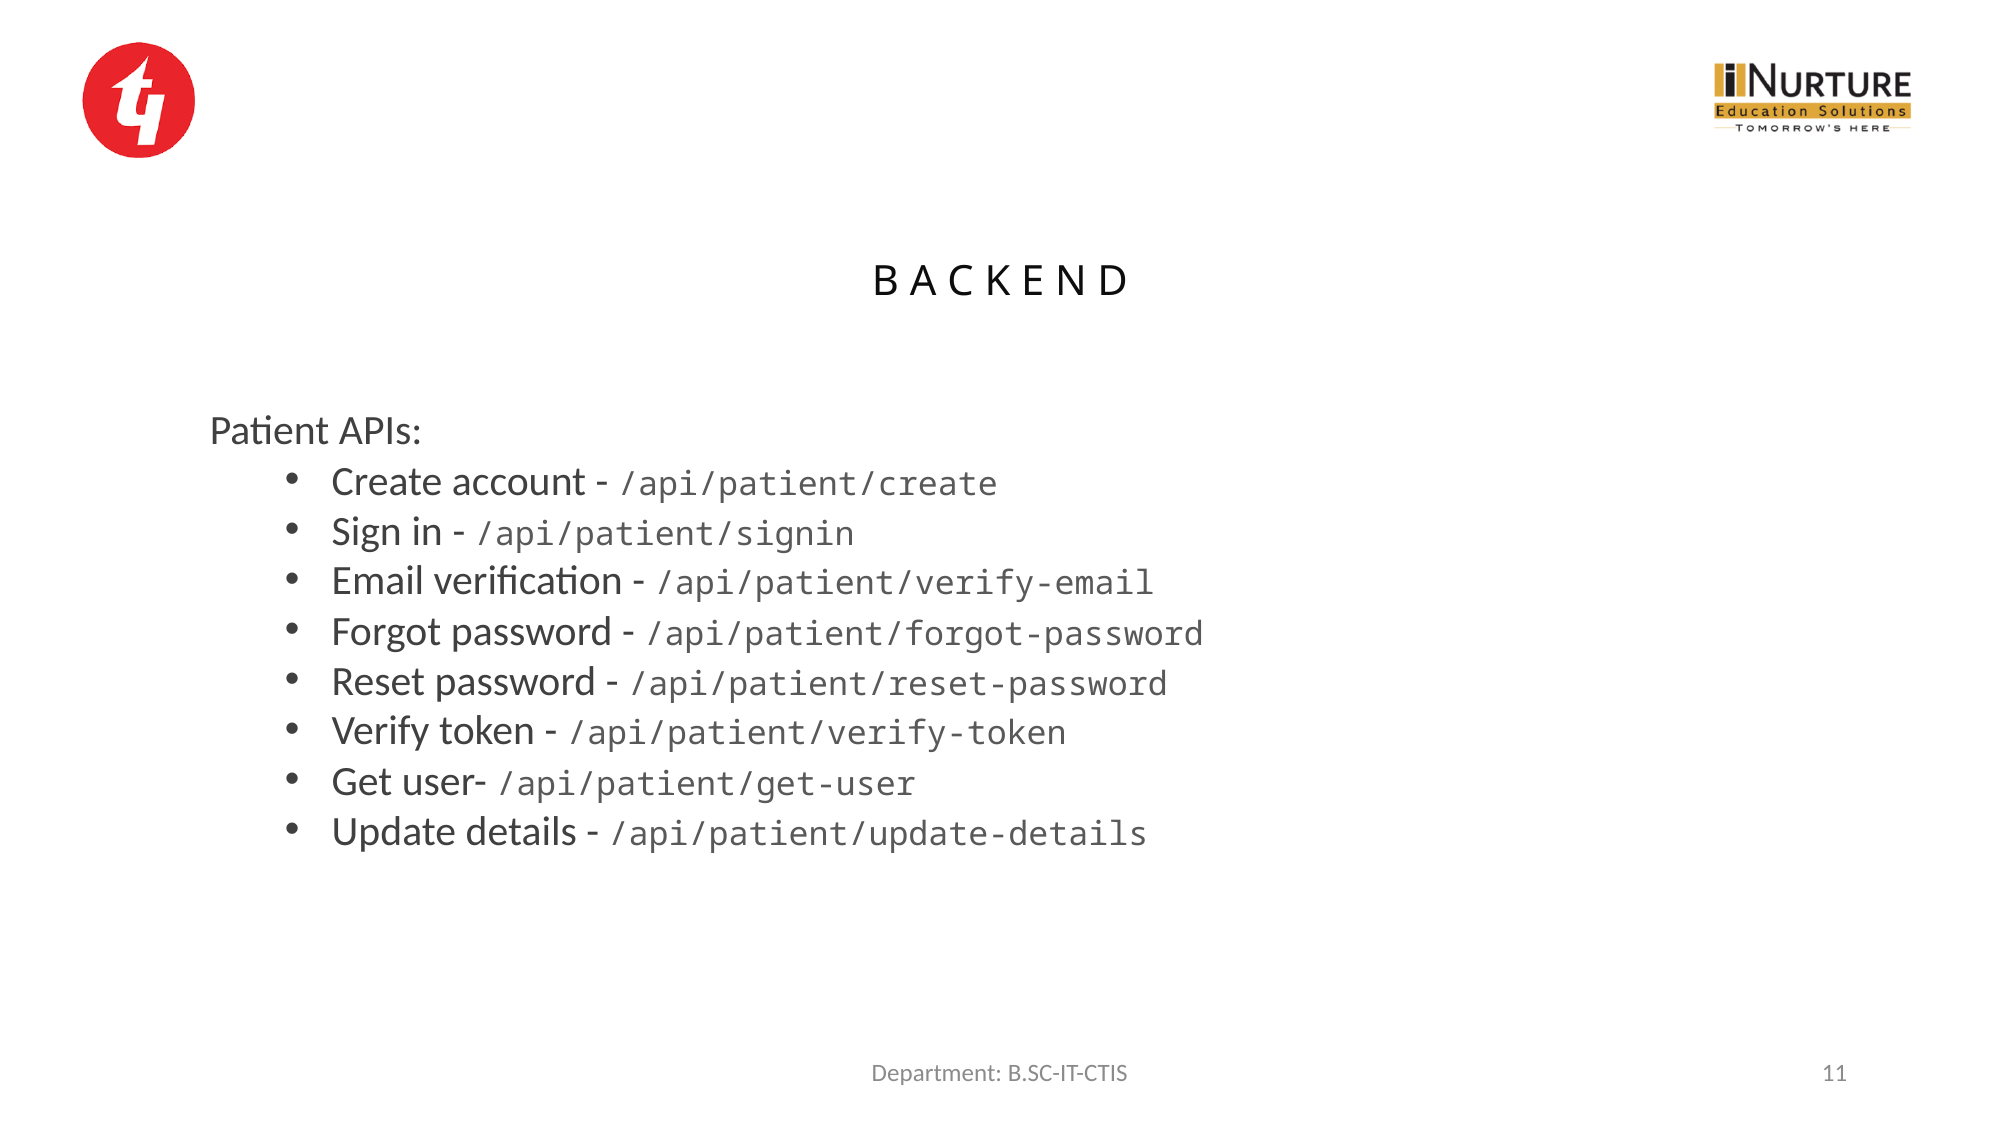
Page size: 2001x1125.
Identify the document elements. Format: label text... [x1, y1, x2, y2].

picture [1680, 26, 1945, 159]
picture [82, 42, 195, 158]
text_box Patient APIs: Create account - /api/patient/create Sign in - /api/patient/signin Email verification - /api/patient/verify-email Forgot password - /api/patient/forgot-password Reset password - /api/patient/reset-password Verify token - /api/patient/verify-token Get user- /api/patient/get-user Update details - /api/patient/update-details [195, 395, 1812, 861]
slide_number 11 [1412, 1040, 1863, 1103]
text_box B A C K E N D [476, 246, 1524, 312]
footer Department: B.SC-IT-CTIS [662, 1040, 1338, 1103]
